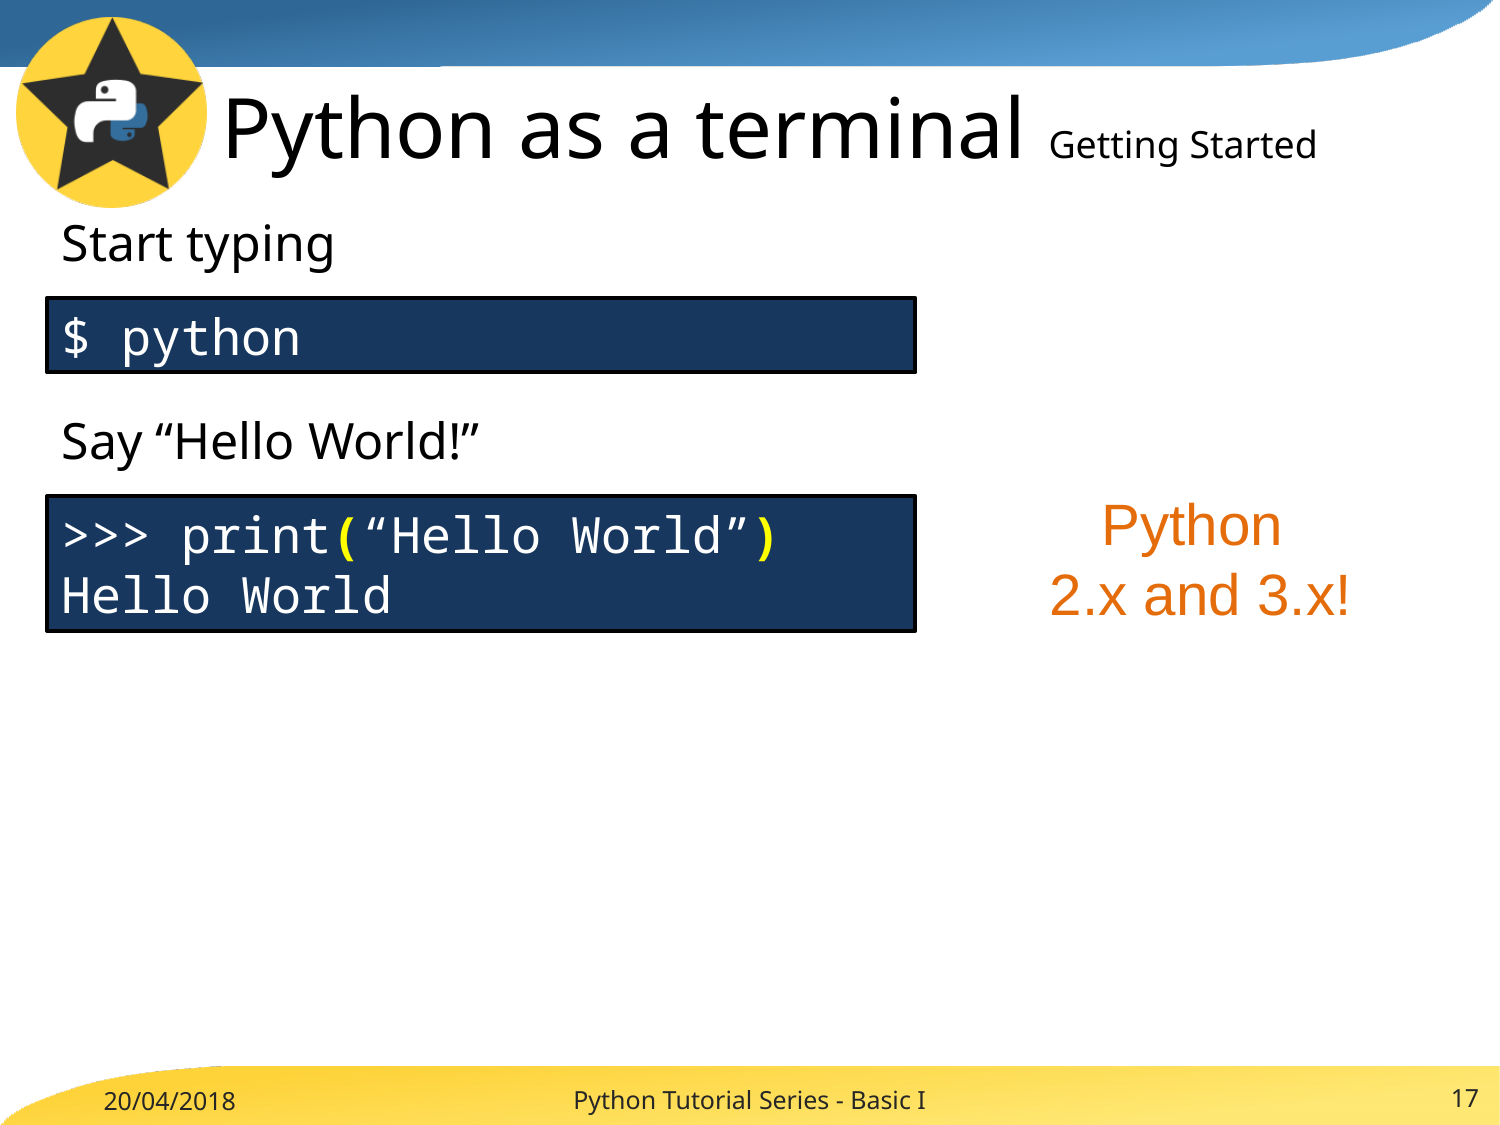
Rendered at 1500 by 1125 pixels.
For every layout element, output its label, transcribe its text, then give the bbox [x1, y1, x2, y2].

picture [0, 1066, 1500, 1125]
picture [0, 0, 1500, 208]
title Python as a terminal Getting Started [206, 66, 1425, 185]
footer Python Tutorial Series - Basic I [512, 1069, 988, 1125]
text_box Say “Hello World!” [47, 402, 414, 477]
text_box Start typing [47, 203, 414, 279]
text_box Python 2.x and 3.x! [1034, 479, 1367, 635]
text_box >>> print(“Hello World”) Hello World [45, 494, 917, 633]
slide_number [88, 1070, 439, 1125]
text_box $ python [45, 296, 917, 374]
slide_number 17 [1144, 1069, 1495, 1125]
